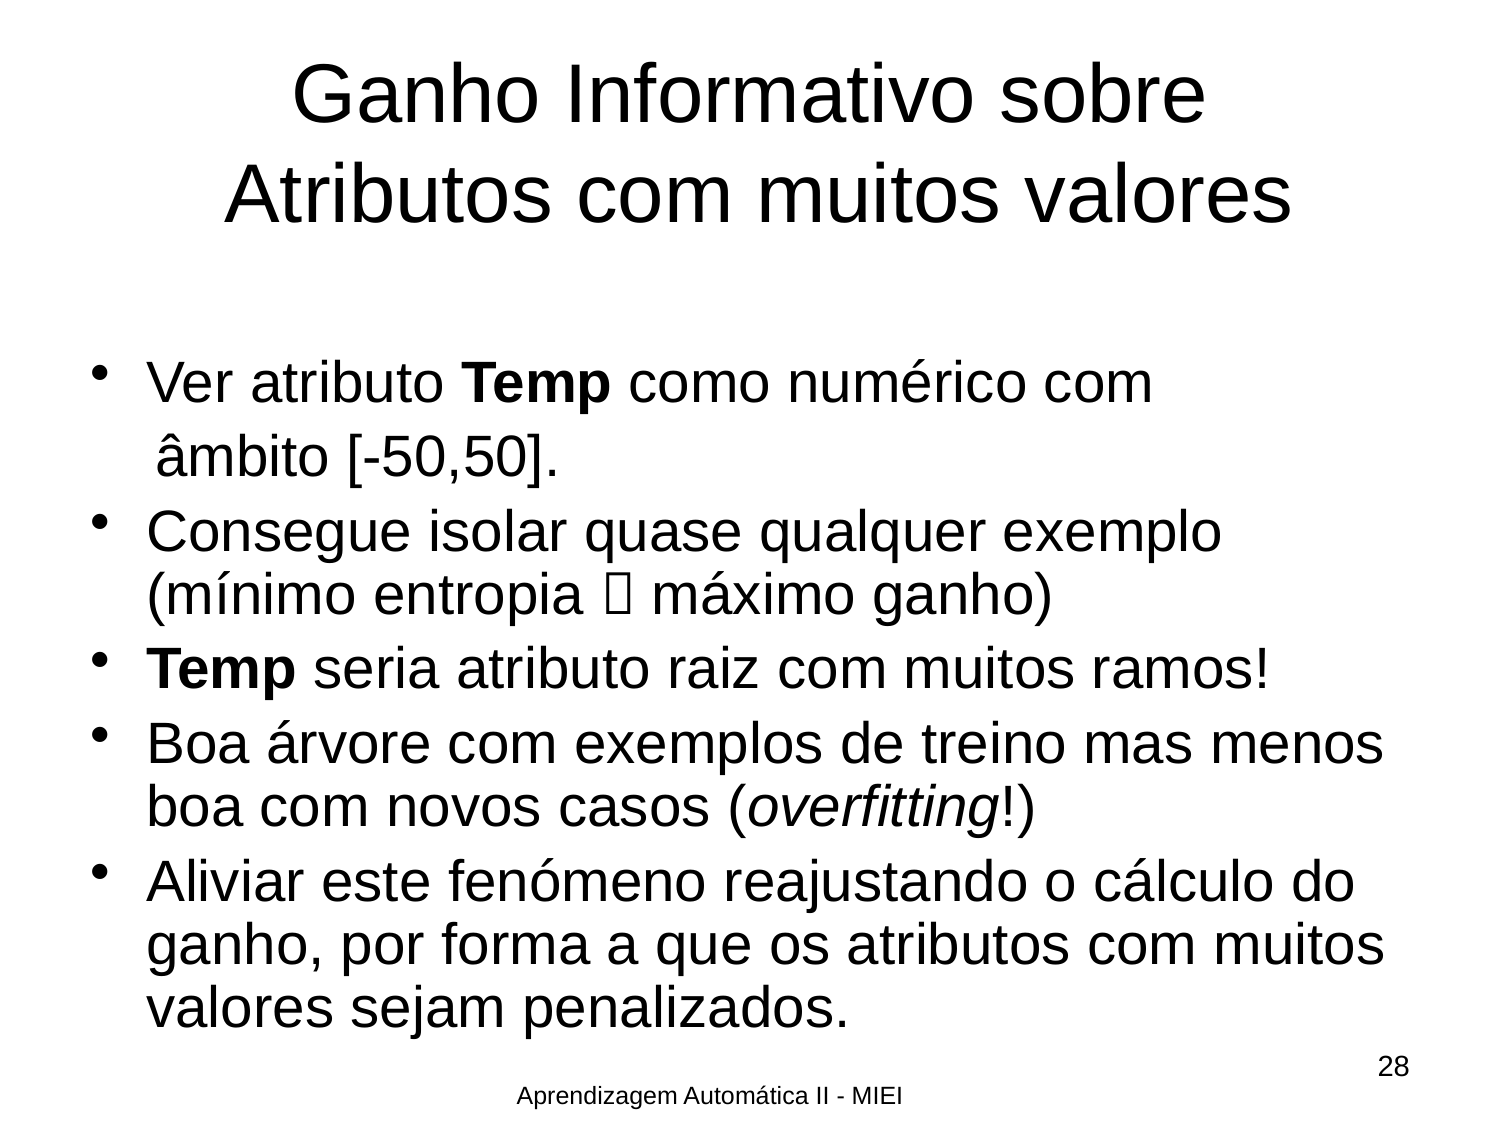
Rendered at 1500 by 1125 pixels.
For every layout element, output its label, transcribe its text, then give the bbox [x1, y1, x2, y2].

list Ver atributo Temp como numérico com âmbito [-50,50]. Consegue isolar quase qualquer exemplo (mínimo entropia  máximo ganho) Temp seria atributo raiz com muitos ramos! Boa árvore com exemplos de treino mas menos boa com novos casos (overfitting!) Aliviar este fenómeno reajustando o cálculo do ganho, por forma a que os atributos com muitos valores sejam penalizados. [74, 262, 1426, 1095]
title Ganho Informativo sobre Atributos com muitos valores [74, 44, 1426, 233]
slide_number 28 [1074, 1039, 1426, 1118]
